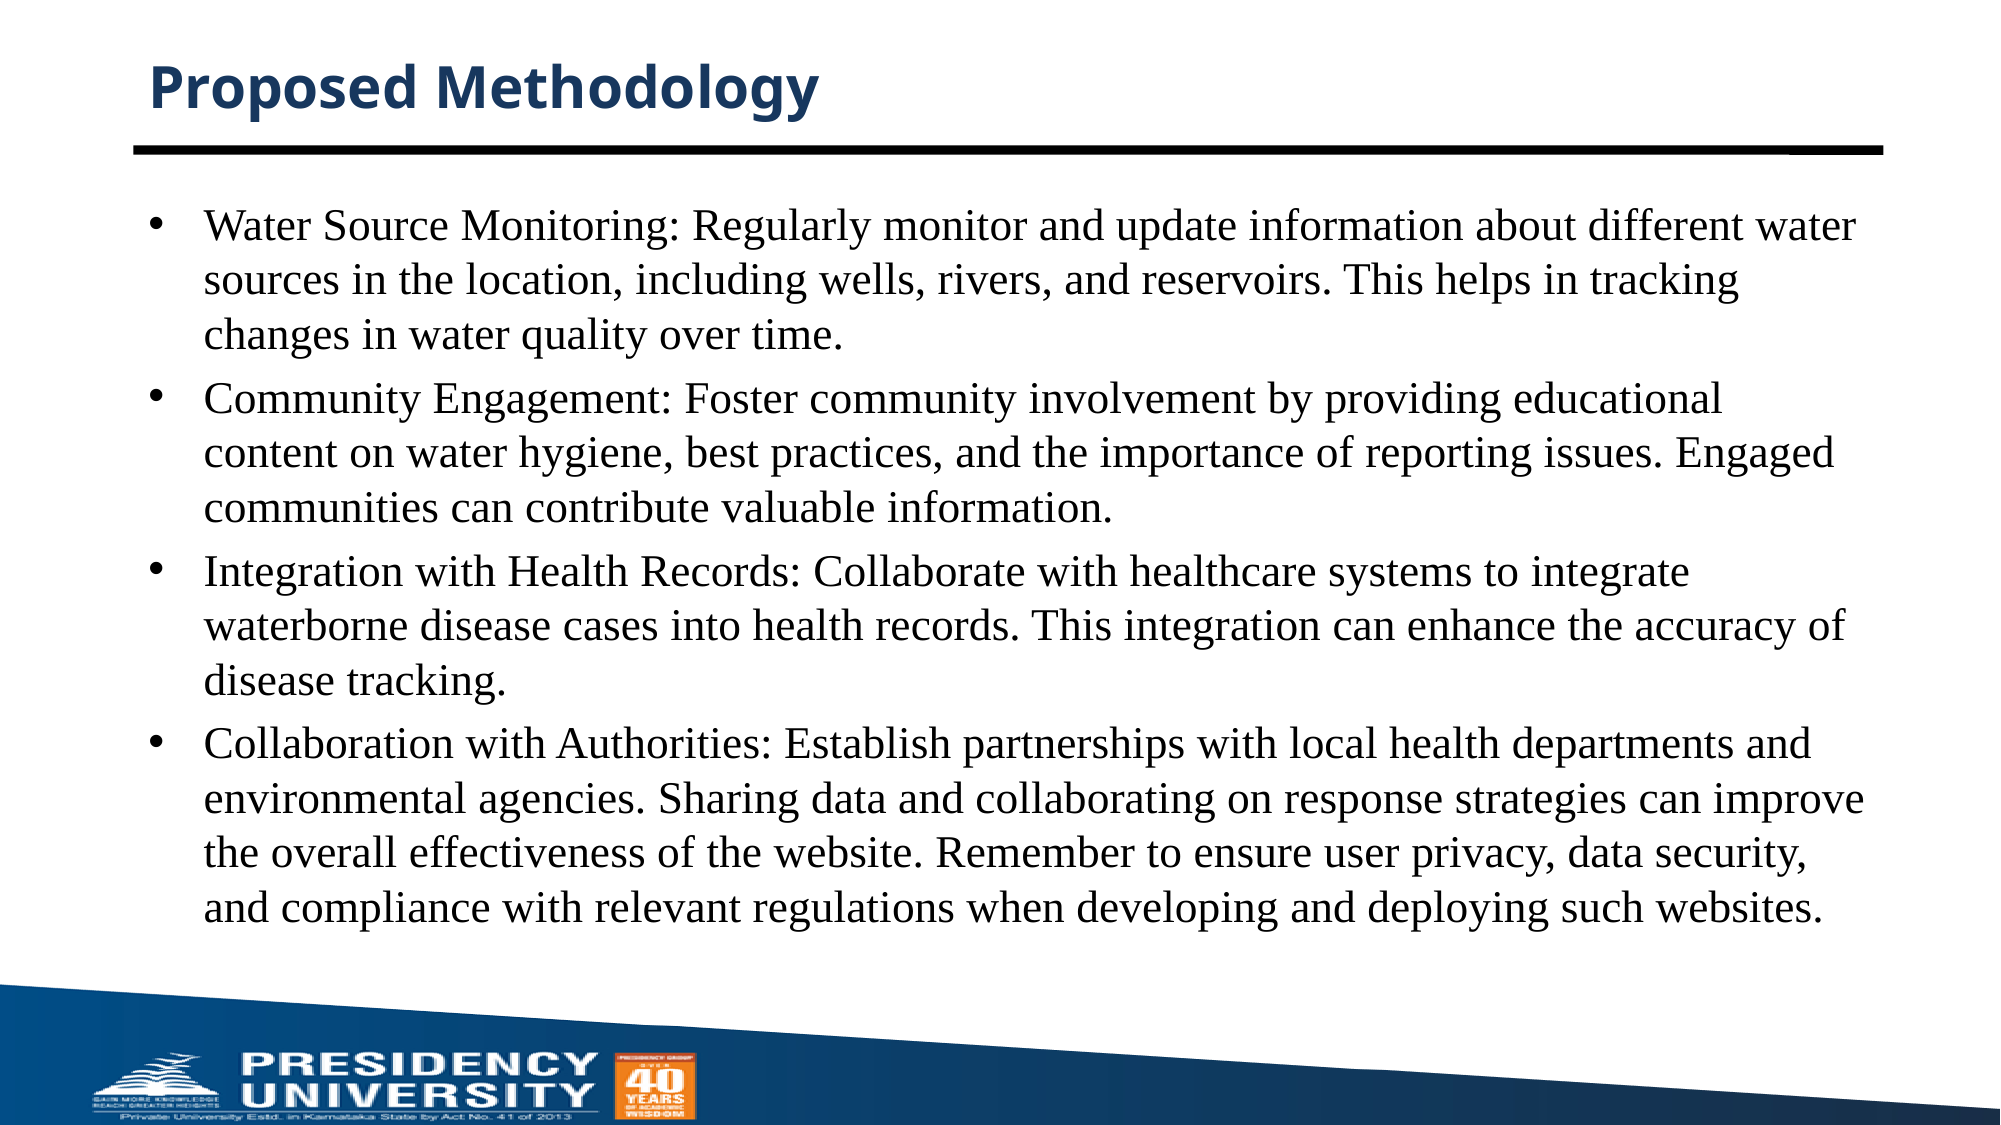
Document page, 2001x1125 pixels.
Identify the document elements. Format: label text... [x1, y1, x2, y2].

picture [0, 982, 2000, 1125]
title Proposed Methodology [133, 45, 1884, 125]
list Water Source Monitoring: Regularly monitor and update information about different water sources in the location, including wells, rivers, and reservoirs. This helps in tracking changes in water quality over time. Community Engagement: Foster community involvement by providing educational content on water hygiene, best practices, and the importance of reporting issues. Engaged communities can contribute valuable information. Integration with Health Records: Collaborate with healthcare systems to integrate waterborne disease cases into health records. This integration can enhance the accuracy of disease tracking. Collaboration with Authorities: Establish partnerships with local health departments and environmental agencies. Sharing data and collaborating on response strategies can improve the overall effectiveness of the website. Remember to ensure user privacy, data security, and compliance with relevant regulations when developing and deploying such websites. [133, 187, 1884, 1000]
